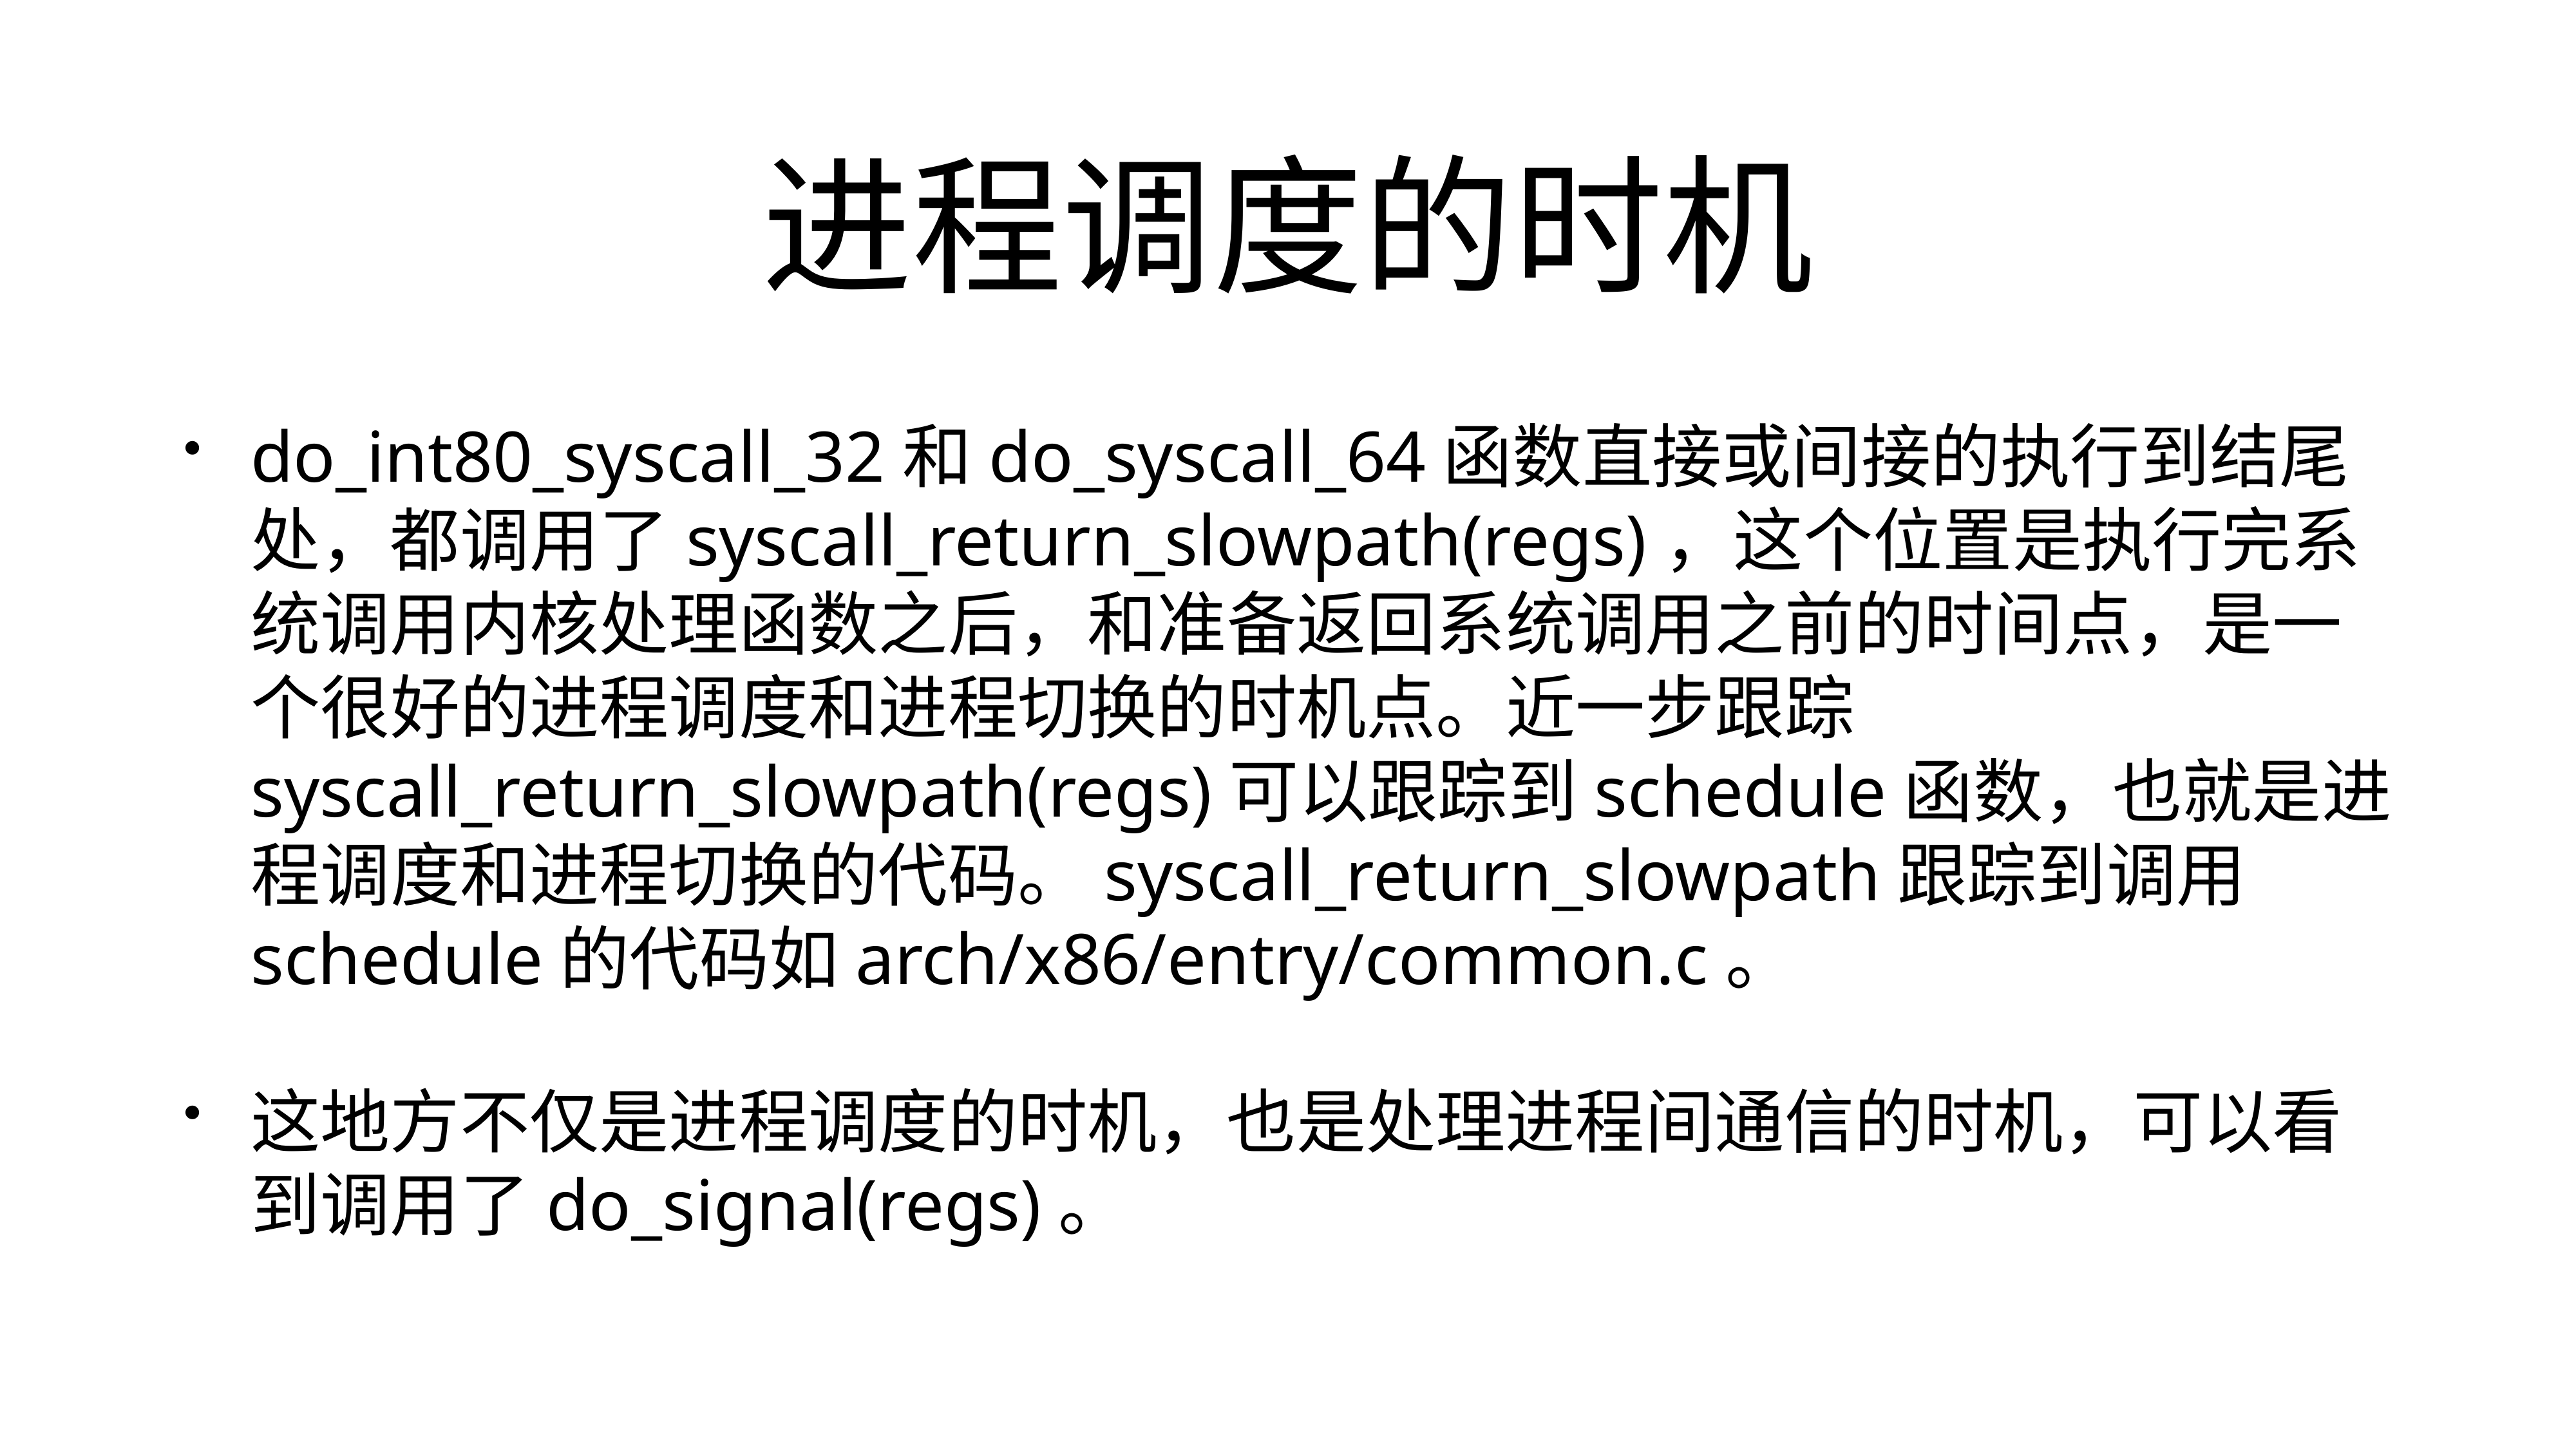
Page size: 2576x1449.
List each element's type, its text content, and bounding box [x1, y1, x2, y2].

title 进程调度的时机 [178, 100, 2398, 341]
list do_int80_syscall_32和do_syscall_64函数直接或间接的执行到结尾处，都调用了syscall_return_slowpath(regs)，这个位置是执行完系统调用内核处理函数之后，和准备返回系统调用之前的时间点，是一个很好的进程调度和进程切换的时机点。近一步跟踪syscall_return_slowpath(regs)可以跟踪到schedule函数，也就是进程调度和进程切换的代码。syscall_return_slowpath跟踪到调用schedule的代码如arch/x86/entry/common.c。 这地方不仅是进程调度的时机，也是处理进程间通信的时机，可以看到调用了do_signal(regs)。 [178, 341, 2398, 1316]
